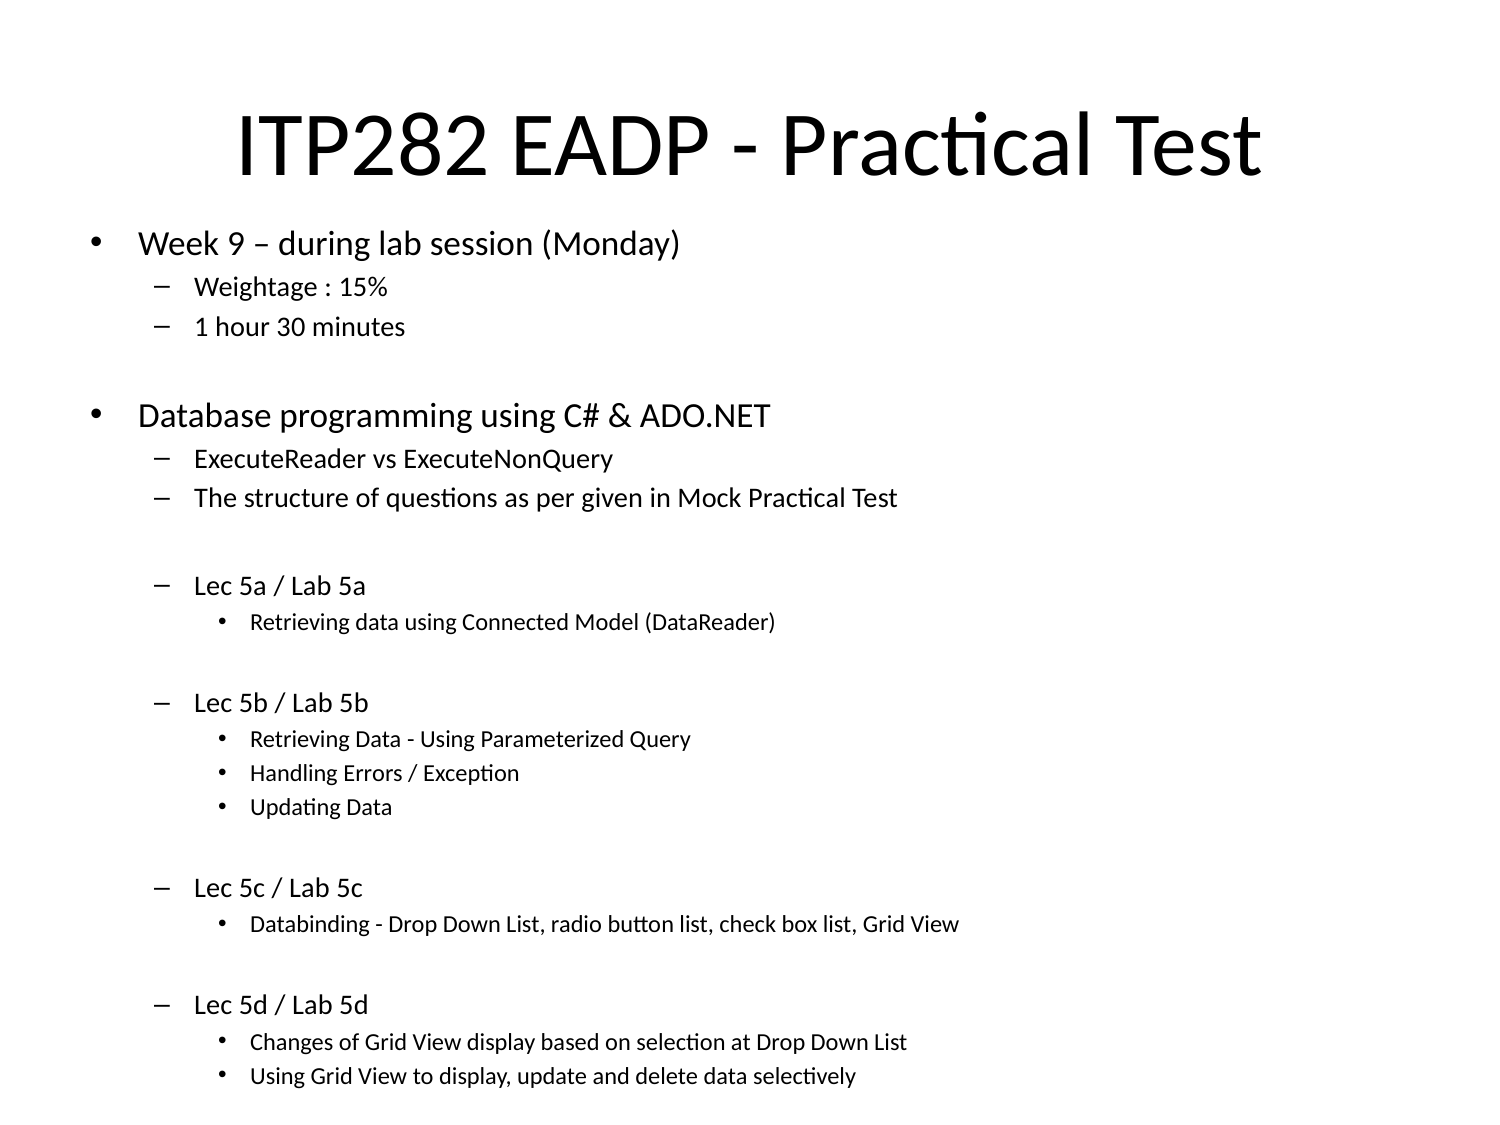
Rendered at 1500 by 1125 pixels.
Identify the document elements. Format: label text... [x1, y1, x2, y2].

list Week 9 – during lab session (Monday) Weightage : 15% 1 hour 30 minutes Database programming using C# & ADO.NET ExecuteReader vs ExecuteNonQuery The structure of questions as per given in Mock Practical Test Lec 5a / Lab 5a Retrieving data using Connected Model (DataReader) Lec 5b / Lab 5b Retrieving Data - Using Parameterized Query Handling Errors / Exception Updating Data Lec 5c / Lab 5c Databinding - Drop Down List, radio button list, check box list, Grid View Lec 5d / Lab 5d Changes of Grid View display based on selection at Drop Down List Using Grid View to display, update and delete data selectively [75, 212, 1425, 1100]
title ITP282 EADP - Practical Test [75, 45, 1425, 212]
